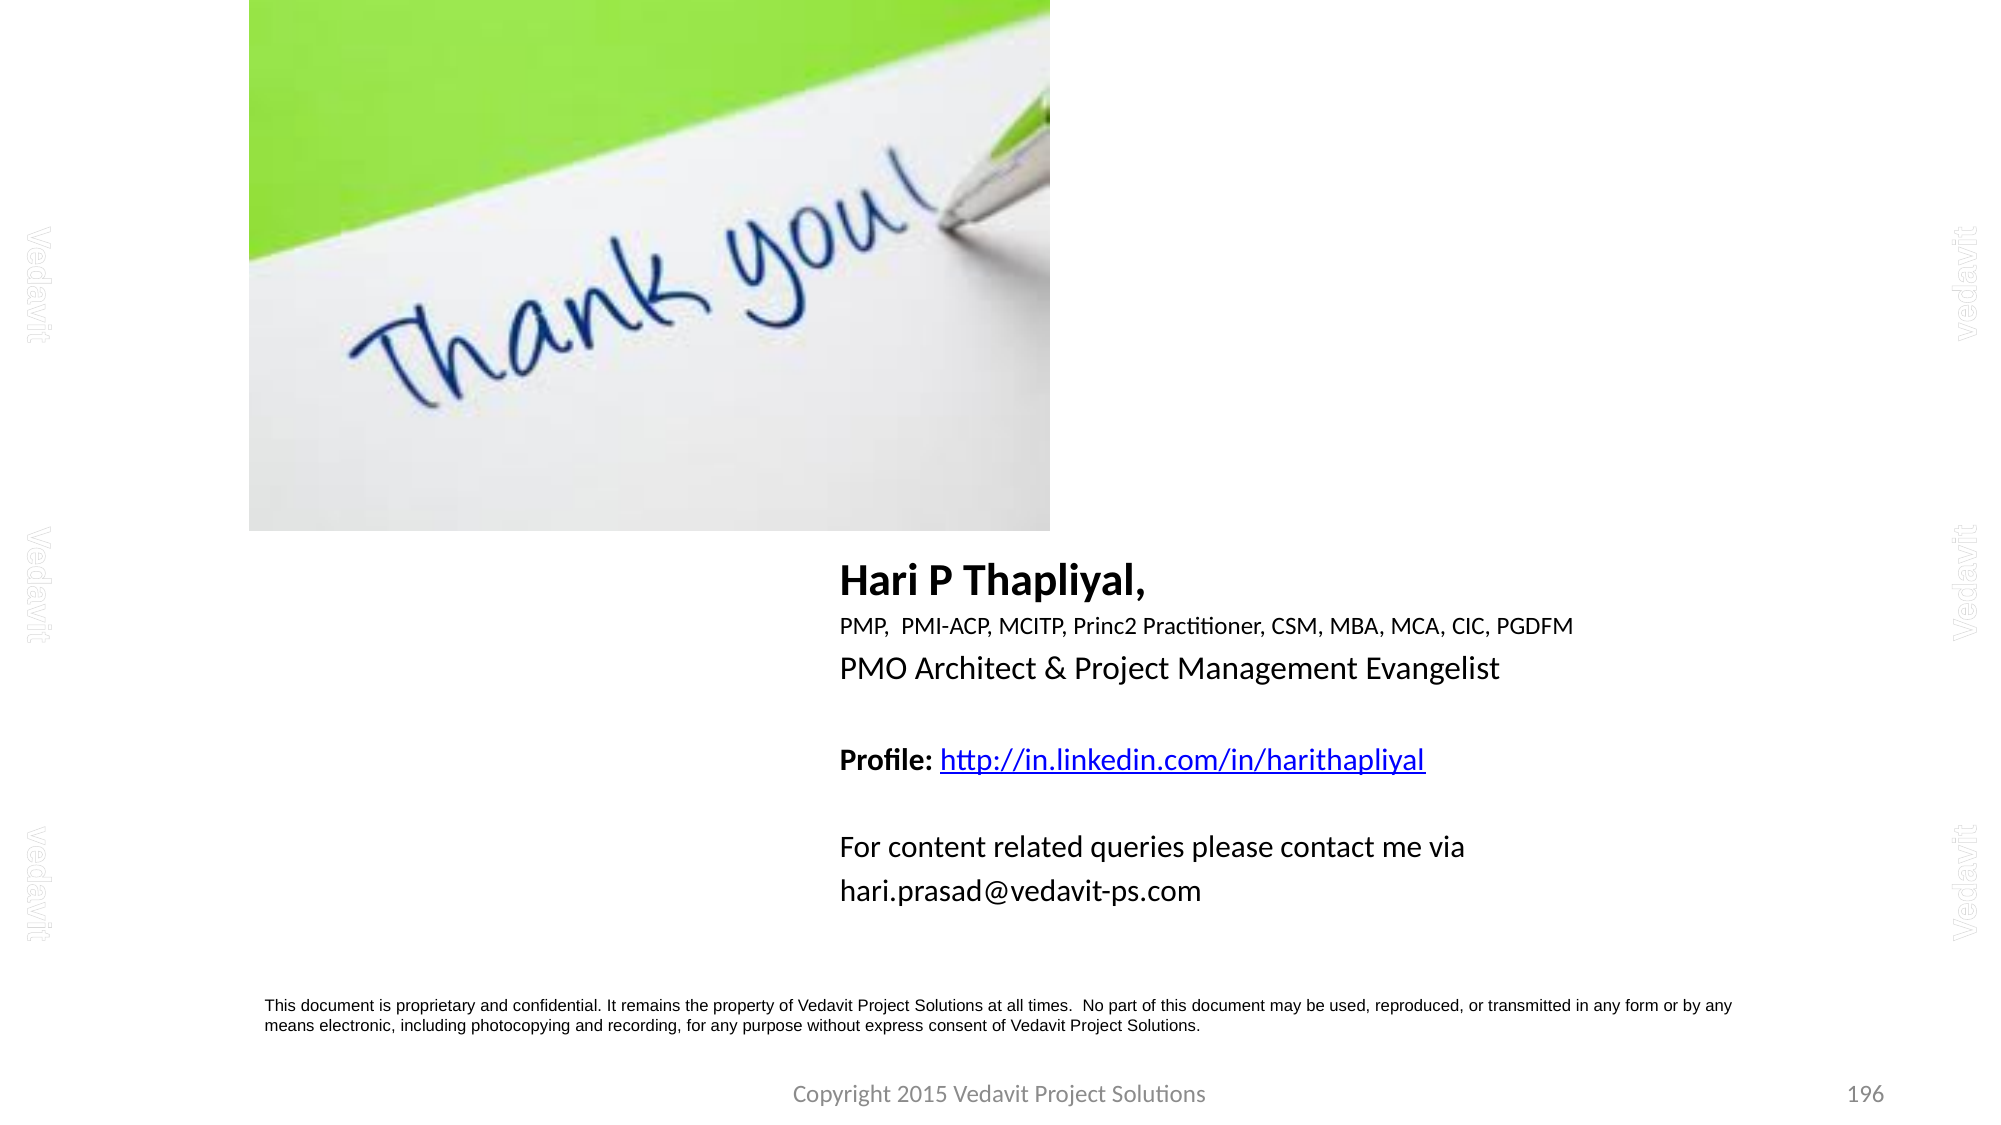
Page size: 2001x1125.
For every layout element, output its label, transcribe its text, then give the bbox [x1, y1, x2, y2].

text_box This document is proprietary and confidential. It remains the property of Vedavit Project Solutions at all times. No part of this document may be used, reproduced, or transmitted in any form or by any means electronic, including photocopying and recording, for any purpose without express consent of Vedavit Project Solutions. [249, 987, 1750, 1043]
picture [249, 0, 1051, 531]
text_box Hari P Thapliyal, PMP, PMI-ACP, MCITP, Princ2 Practitioner, CSM, MBA, MCA, CIC, PGDFM PMO Architect & Project Management Evangelist Profile: http://in.linkedin.com/in/harithapliyal For content related queries please contact me via hari.prasad@vedavit-ps.com [825, 349, 1750, 987]
slide_number 196 [1433, 1062, 1900, 1123]
footer Copyright 2015 Vedavit Project Solutions [683, 1062, 1317, 1123]
